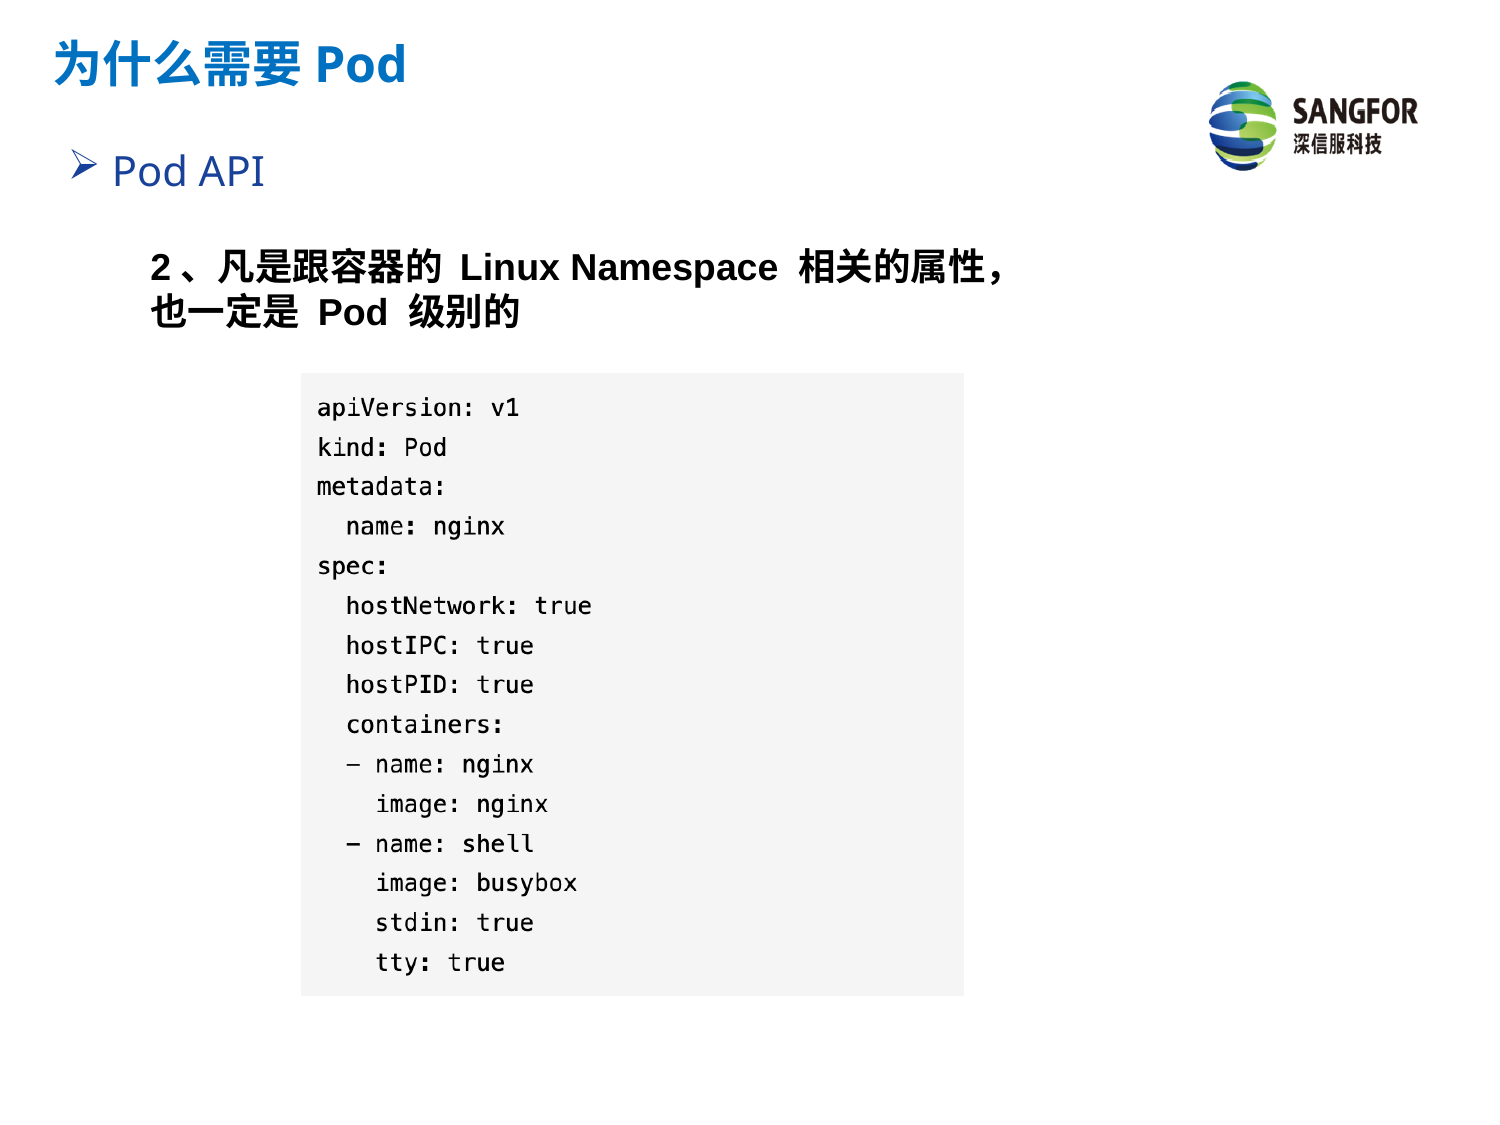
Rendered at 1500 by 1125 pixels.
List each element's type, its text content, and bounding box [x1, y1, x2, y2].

picture [301, 373, 964, 996]
text_box 2、凡是跟容器的 Linux Namespace 相关的属性，也一定是 Pod 级别的 [135, 235, 1004, 378]
picture [1204, 77, 1422, 178]
text_box 为什么需要Pod [37, 24, 629, 100]
text_box Pod API [53, 137, 1006, 203]
